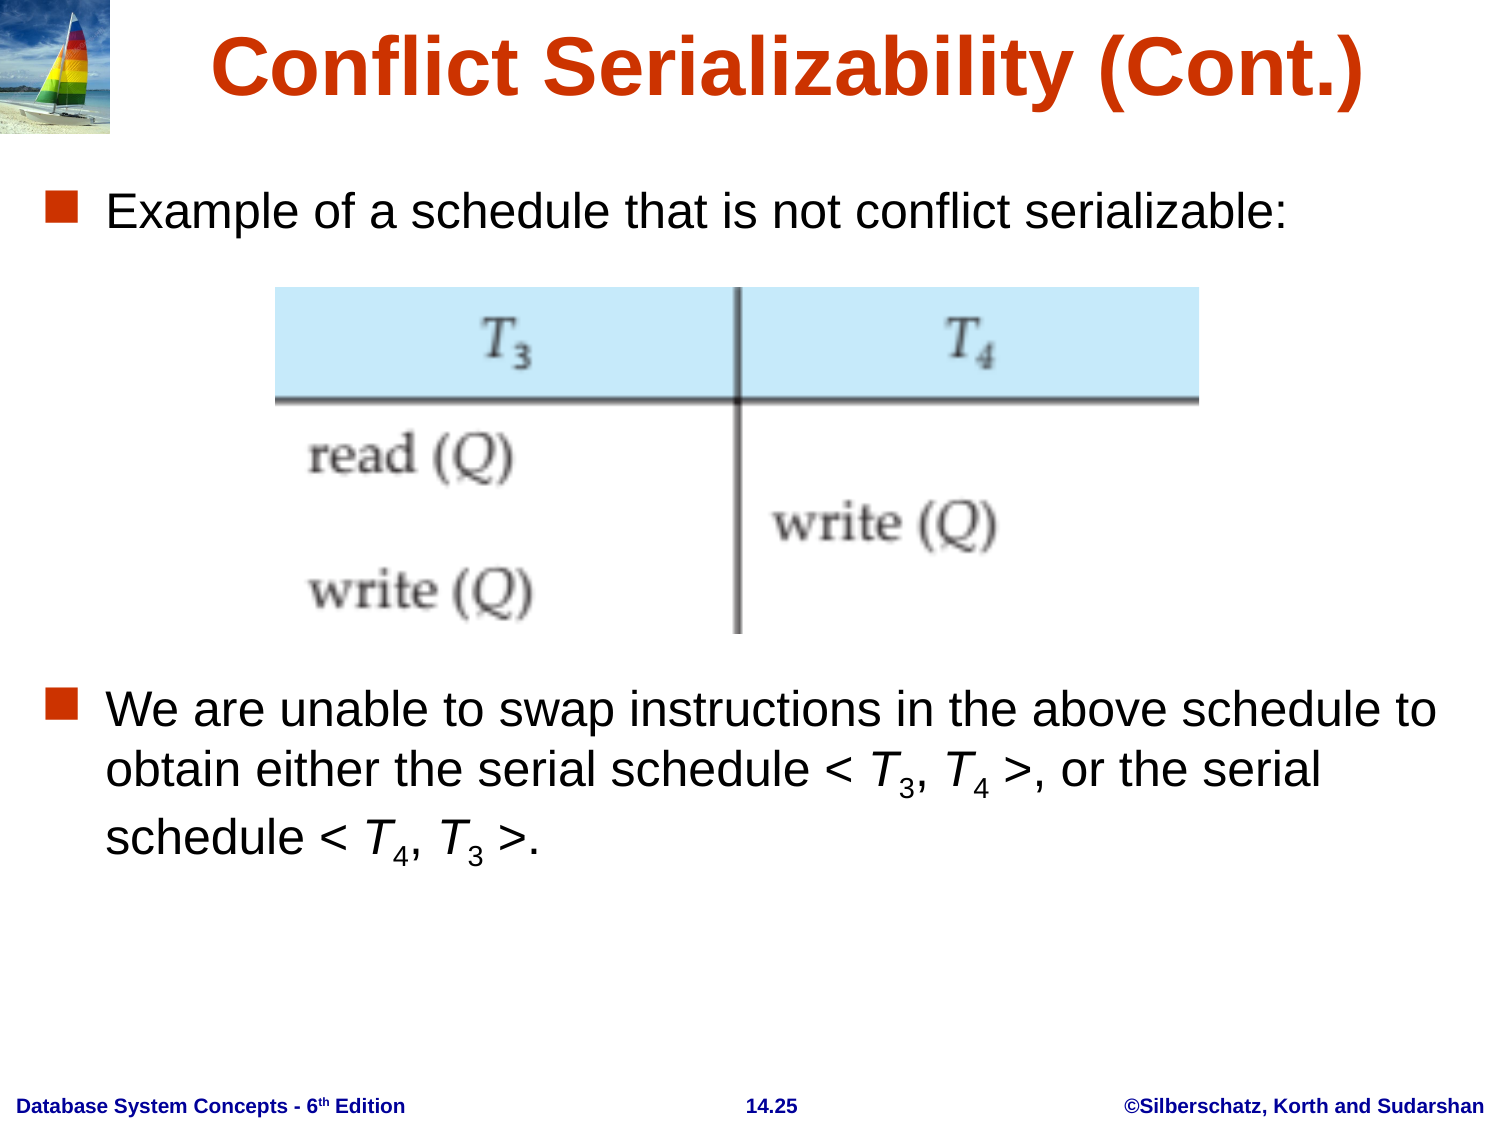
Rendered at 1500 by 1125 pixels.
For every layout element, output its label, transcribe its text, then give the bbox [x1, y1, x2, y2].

picture [274, 287, 1200, 634]
list Example of a schedule that is not conflict serializable: We are unable to swap instructions in the above schedule to obtain either the serial schedule < T3, T4 >, or the serial schedule < T4, T3 >. [33, 170, 1466, 921]
title Conflict Serializability (Cont.) [125, 18, 1452, 120]
picture [0, 0, 110, 134]
